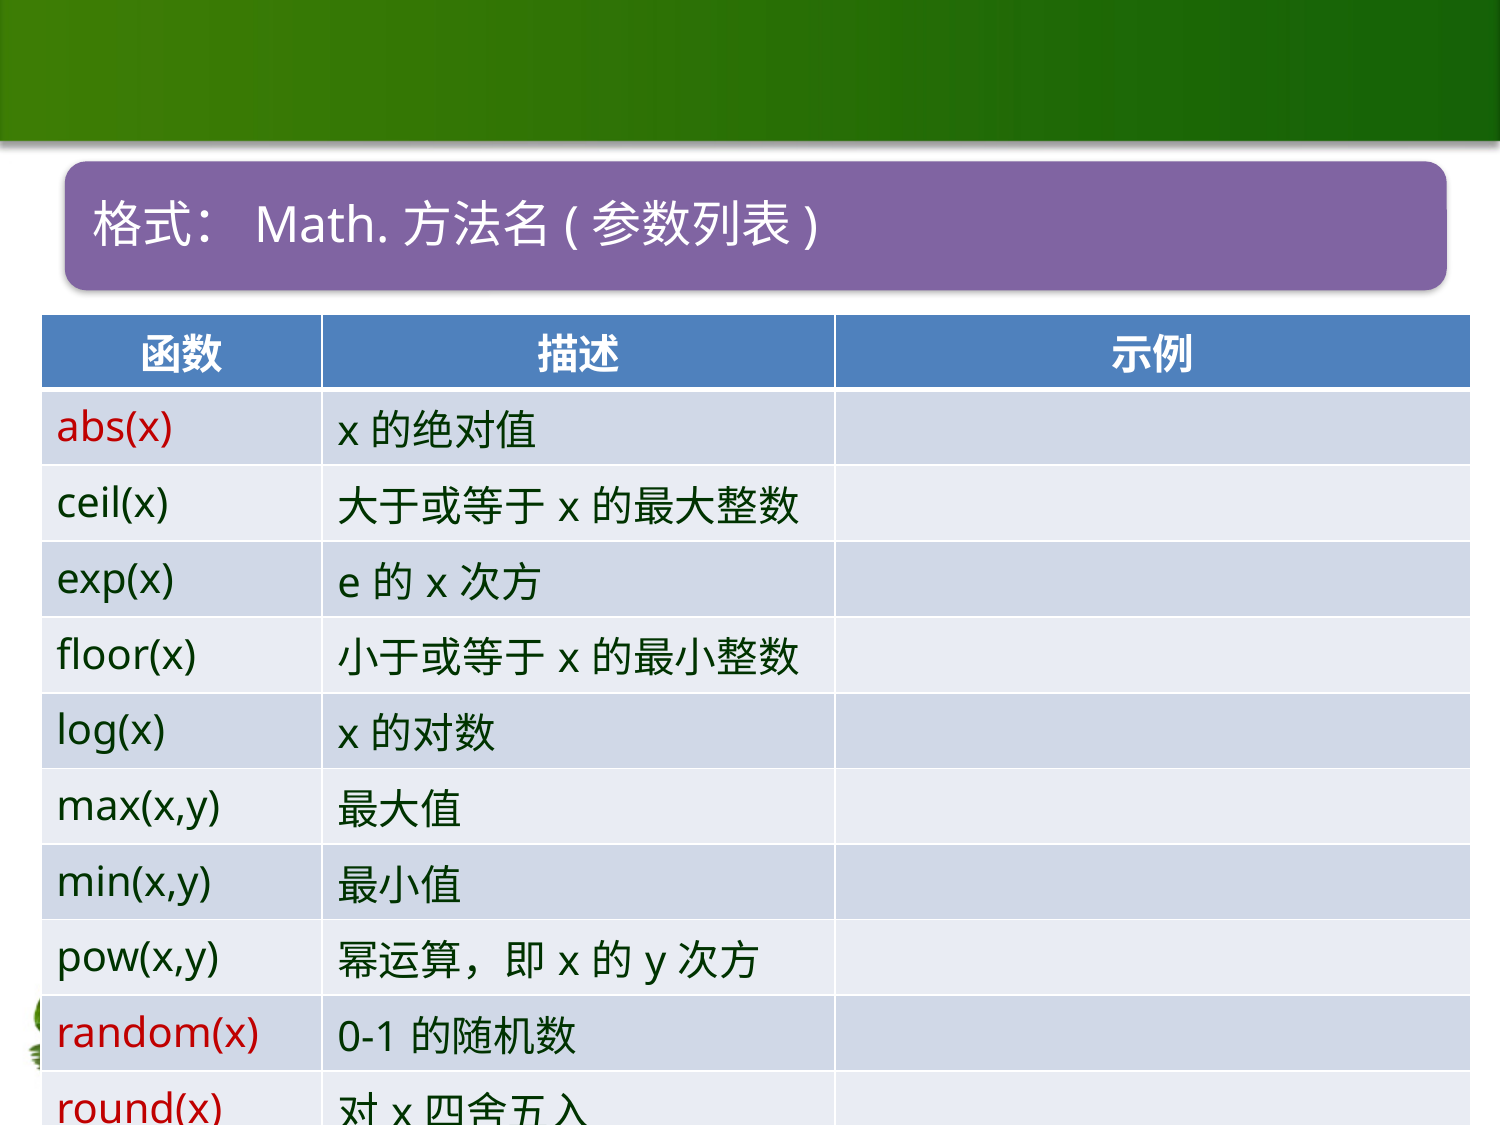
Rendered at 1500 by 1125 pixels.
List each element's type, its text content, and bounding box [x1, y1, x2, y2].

table_cell x的绝对值 [323, 392, 834, 464]
picture [0, 0, 1500, 1125]
table_cell log(x) [42, 694, 321, 768]
table_cell [836, 1072, 1470, 1125]
table_cell e的x次方 [323, 542, 834, 616]
table_cell 小于或等于x的最小整数 [323, 618, 834, 692]
table_cell [836, 392, 1470, 464]
table_cell [836, 618, 1470, 692]
table_header 函数 [42, 315, 321, 387]
table_cell ceil(x) [42, 466, 321, 540]
table_cell 幂运算，即x的y次方 [323, 920, 834, 994]
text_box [64, 160, 1447, 291]
table_cell min(x,y) [42, 845, 321, 919]
table_cell abs(x) [42, 392, 321, 464]
table_cell 最大值 [323, 769, 834, 843]
table_cell pow(x,y) [42, 920, 321, 994]
table_cell 对x四舍五入 [323, 1072, 834, 1125]
table_cell 0-1的随机数 [323, 996, 834, 1070]
table_cell [836, 542, 1470, 616]
table_header 描述 [323, 315, 834, 387]
table_header 示例 [836, 315, 1470, 387]
table_cell [836, 769, 1470, 843]
table_cell 大于或等于x的最大整数 [323, 466, 834, 540]
table_cell 最小值 [323, 845, 834, 919]
table_cell max(x,y) [42, 769, 321, 843]
table_cell [836, 466, 1470, 540]
table_cell x的对数 [323, 694, 834, 768]
table_cell [836, 996, 1470, 1070]
table_cell [836, 694, 1470, 768]
table_cell floor(x) [42, 618, 321, 692]
table_cell [836, 920, 1470, 994]
table_cell [836, 845, 1470, 919]
table_cell random(x) [42, 996, 321, 1070]
table_cell round(x) [42, 1072, 321, 1125]
table_cell exp(x) [42, 542, 321, 616]
